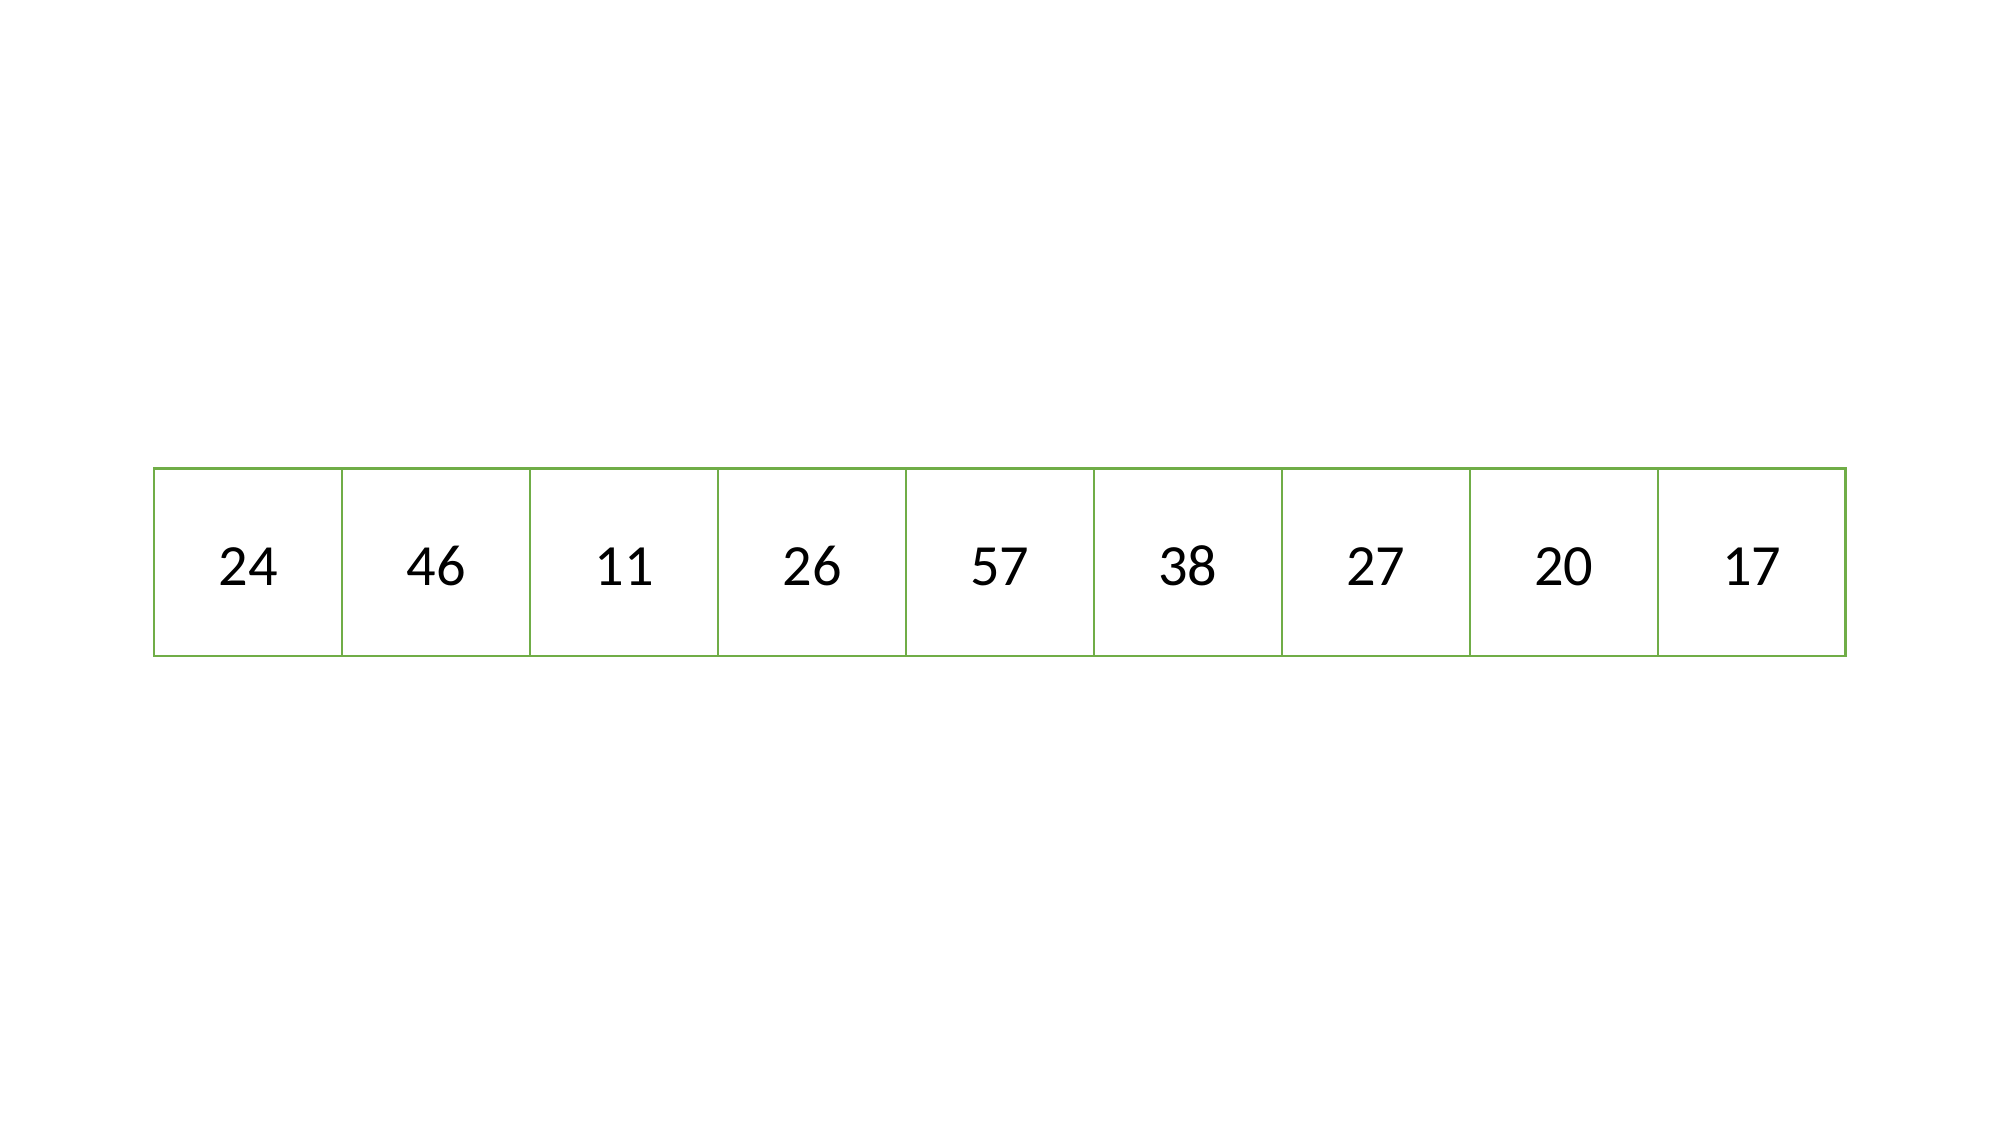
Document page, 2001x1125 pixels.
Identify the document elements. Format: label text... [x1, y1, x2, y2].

text_box 11 [529, 467, 717, 657]
text_box 24 [153, 467, 341, 657]
text_box 20 [1469, 467, 1657, 657]
text_box 17 [1657, 467, 1847, 657]
text_box 46 [341, 467, 529, 657]
text_box 27 [1281, 467, 1469, 657]
text_box 57 [905, 467, 1093, 657]
text_box 26 [717, 467, 905, 657]
text_box 38 [1093, 467, 1281, 657]
